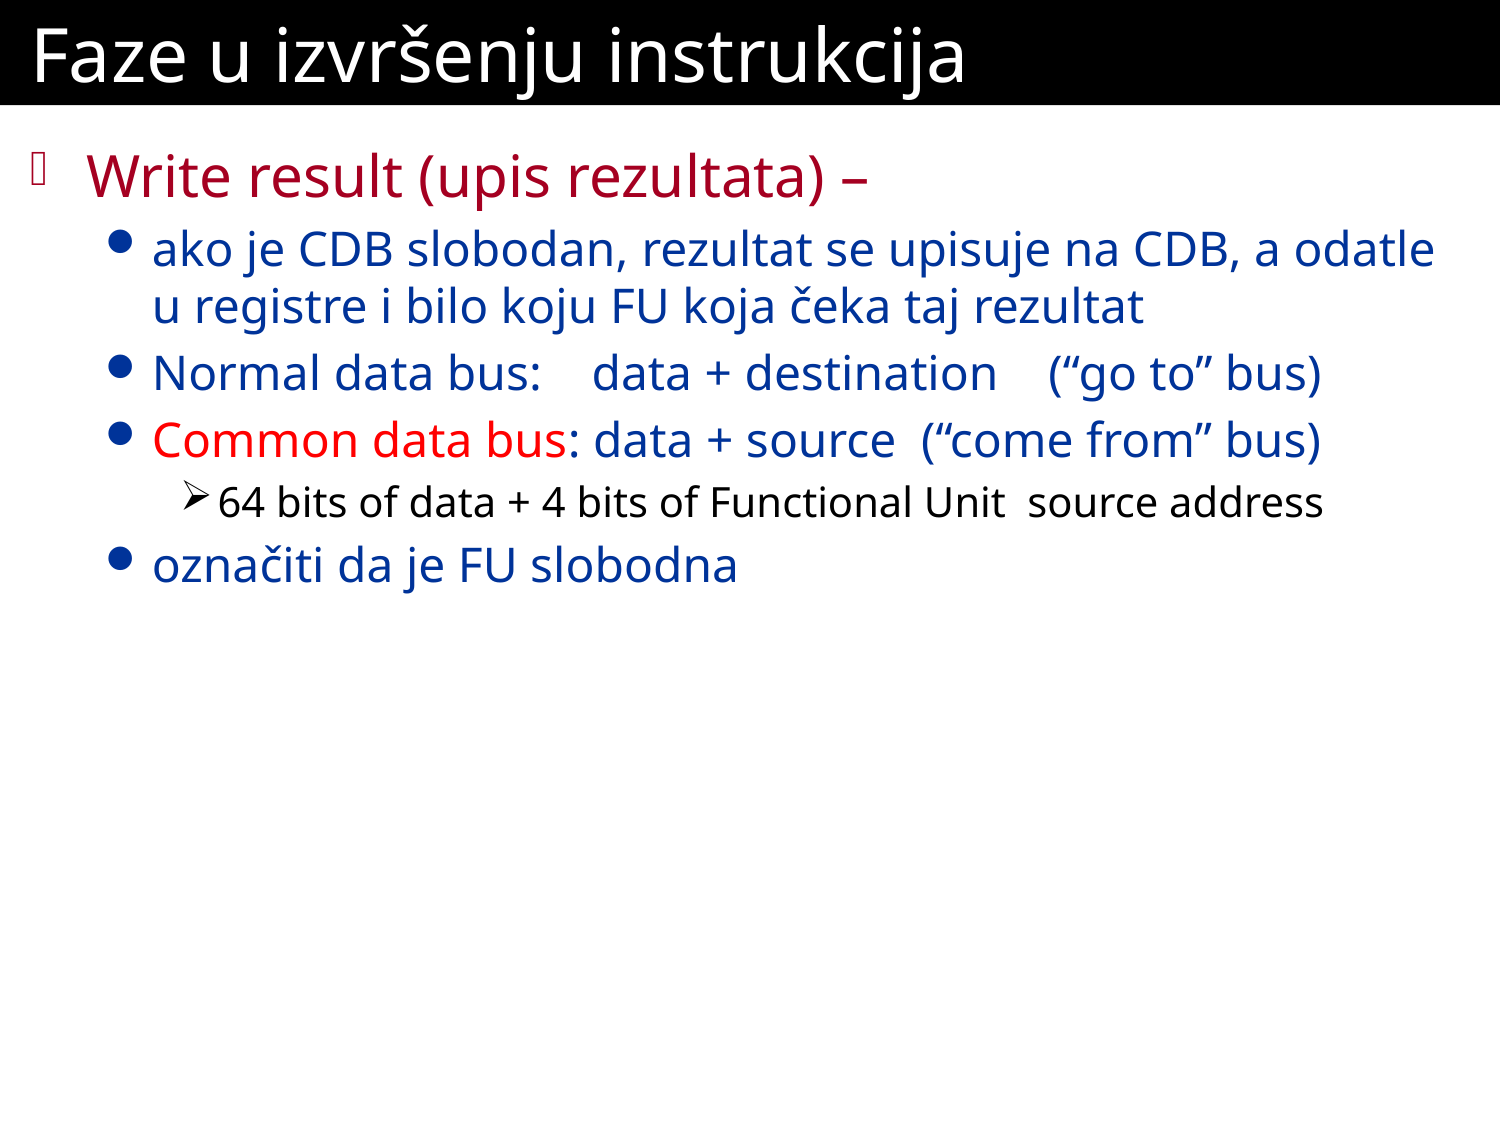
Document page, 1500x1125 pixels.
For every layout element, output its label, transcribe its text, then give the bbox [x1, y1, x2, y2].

list Write result (upis rezultata) – ako je CDB slobodan, rezultat se upisuje na CDB, a odatle u registre i bilo koju FU koja čeka taj rezultat Normal data bus: data + destination (“go to” bus) Common data bus: data + source (“come from” bus) 64 bits of data + 4 bits of Functional Unit source address označiti da je FU slobodna [0, 116, 1500, 1125]
title Faze u izvršenju instrukcija [0, 0, 1500, 106]
